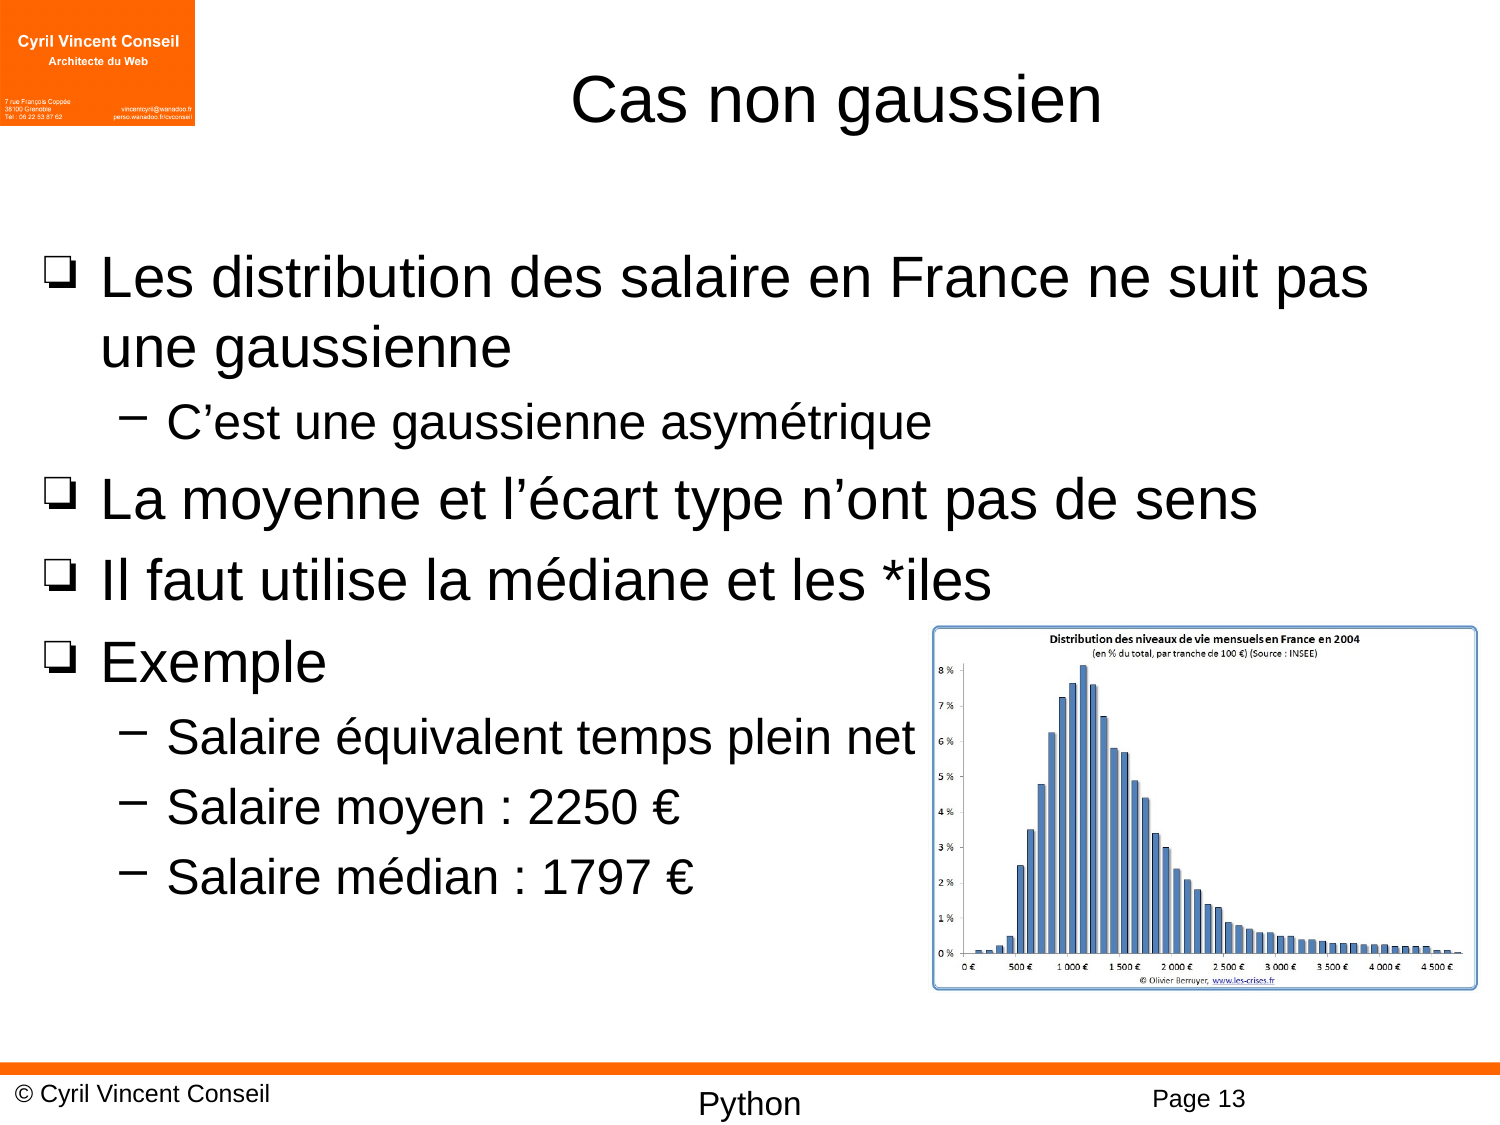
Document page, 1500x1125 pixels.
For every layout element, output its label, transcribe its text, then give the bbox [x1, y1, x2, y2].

picture [0, 0, 195, 126]
picture [927, 621, 1481, 993]
title Cas non gaussien [194, 2, 1480, 190]
list Les distribution des salaire en France ne suit pas une gaussienne C’est une gaussienne asymétrique La moyenne et l’écart type n’ont pas de sens Il faut utilise la médiane et les *iles Exemple Salaire équivalent temps plein net Salaire moyen : 2250 € Salaire médian : 1797 € [29, 231, 1468, 1059]
